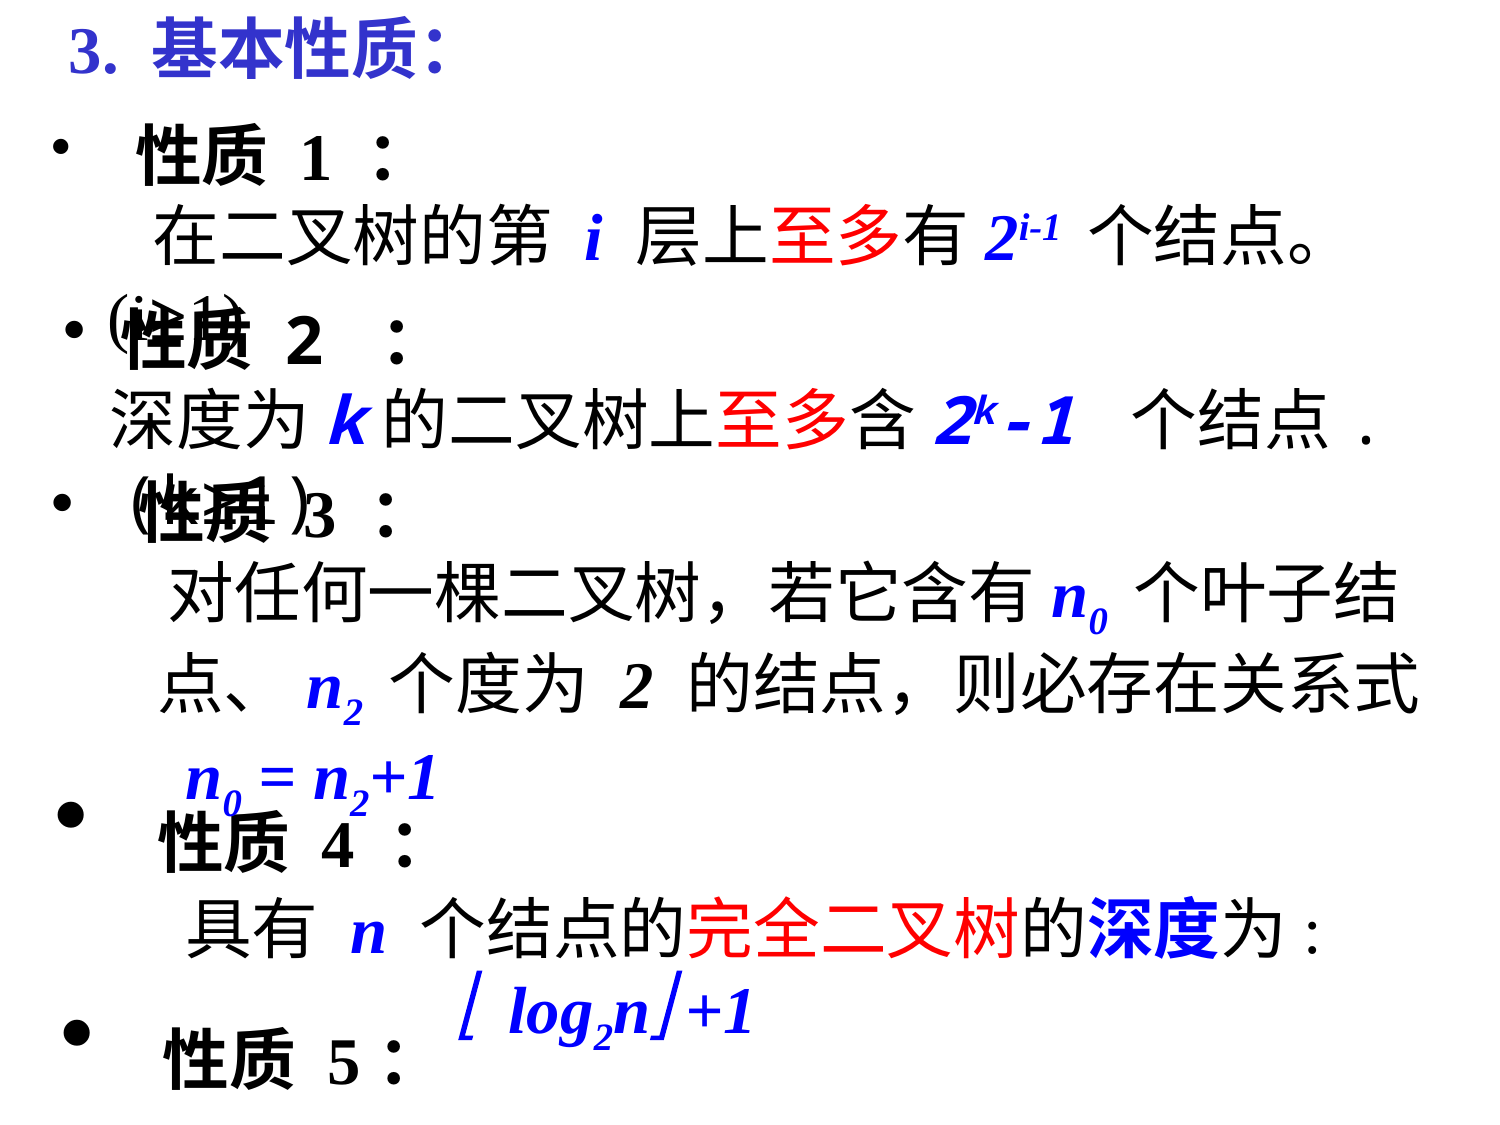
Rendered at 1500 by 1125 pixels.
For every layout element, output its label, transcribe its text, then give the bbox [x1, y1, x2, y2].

text_box 性质 3 ： 对任何一棵二叉树，若它含有n0 个叶子结 点、n2 个度为 2 的结点，则必存在关系式 n0 = n2+1 [36, 463, 1437, 789]
text_box 性质 2 ： 深度为k的二叉树上至多含2k-1 个结点.(k≥1) [48, 290, 1500, 507]
text_box 3. 基本性质： 性质 1 ： 在二叉树的第 i 层上至多有2i-1 个结点。(i≥1) [36, 0, 1500, 256]
text_box 性质 4 ： 具有 n 个结点的完全二叉树的深度为:  log2n +1 [39, 789, 1415, 1069]
text_box 性质 5： [45, 977, 1421, 1125]
